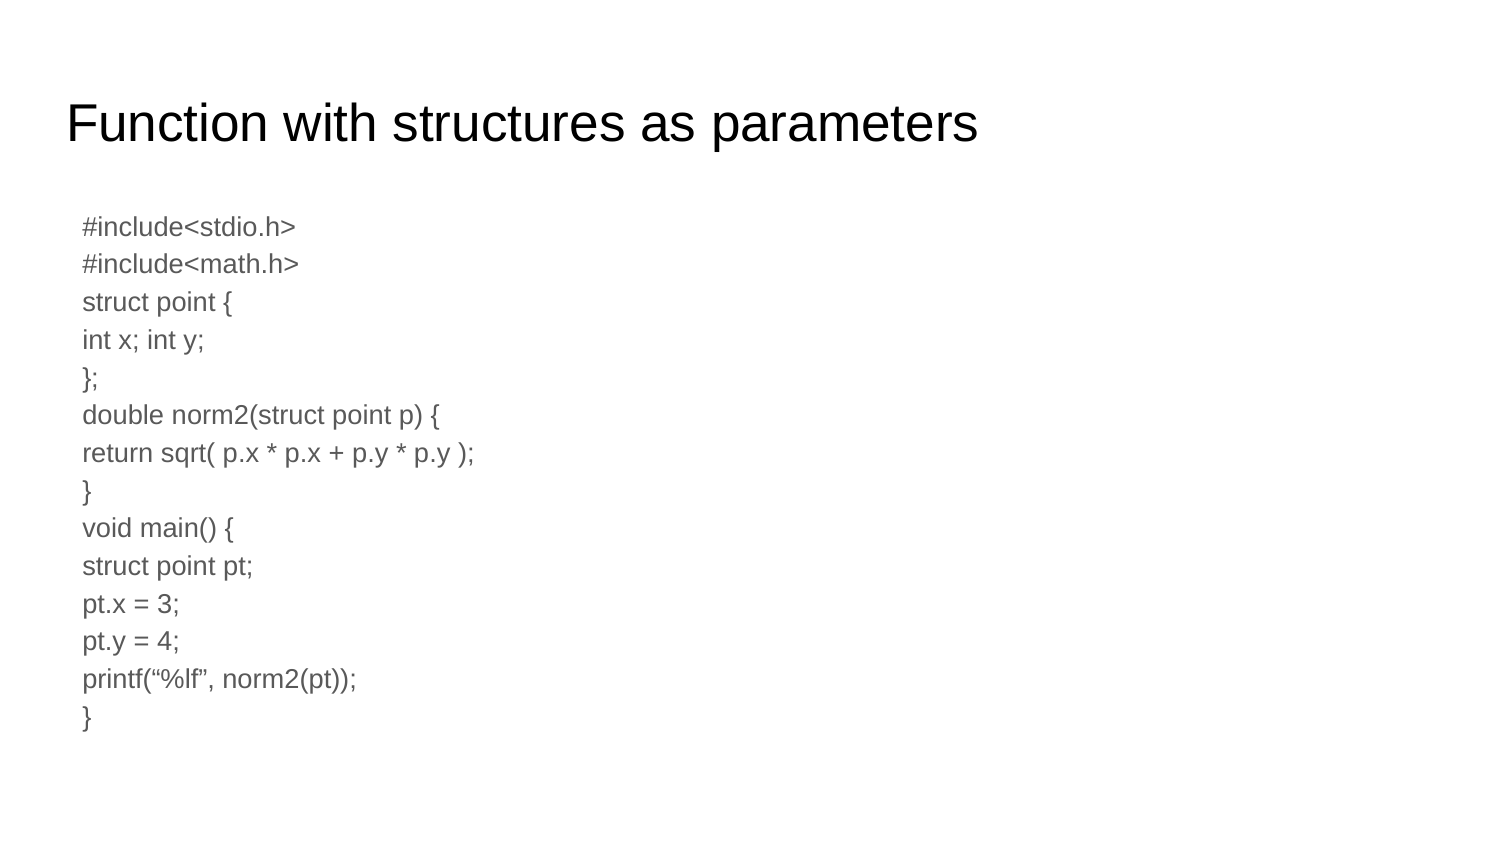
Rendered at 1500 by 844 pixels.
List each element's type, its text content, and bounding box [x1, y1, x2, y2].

list #include<stdio.h> #include<math.h> struct point { int x; int y; }; double norm2(struct point p) { return sqrt( p.x * p.x + p.y * p.y ); } void main() { struct point pt; pt.x = 3; pt.y = 4; printf(“%lf”, norm2(pt)); } [51, 189, 1449, 750]
title Function with structures as parameters [51, 72, 1449, 167]
